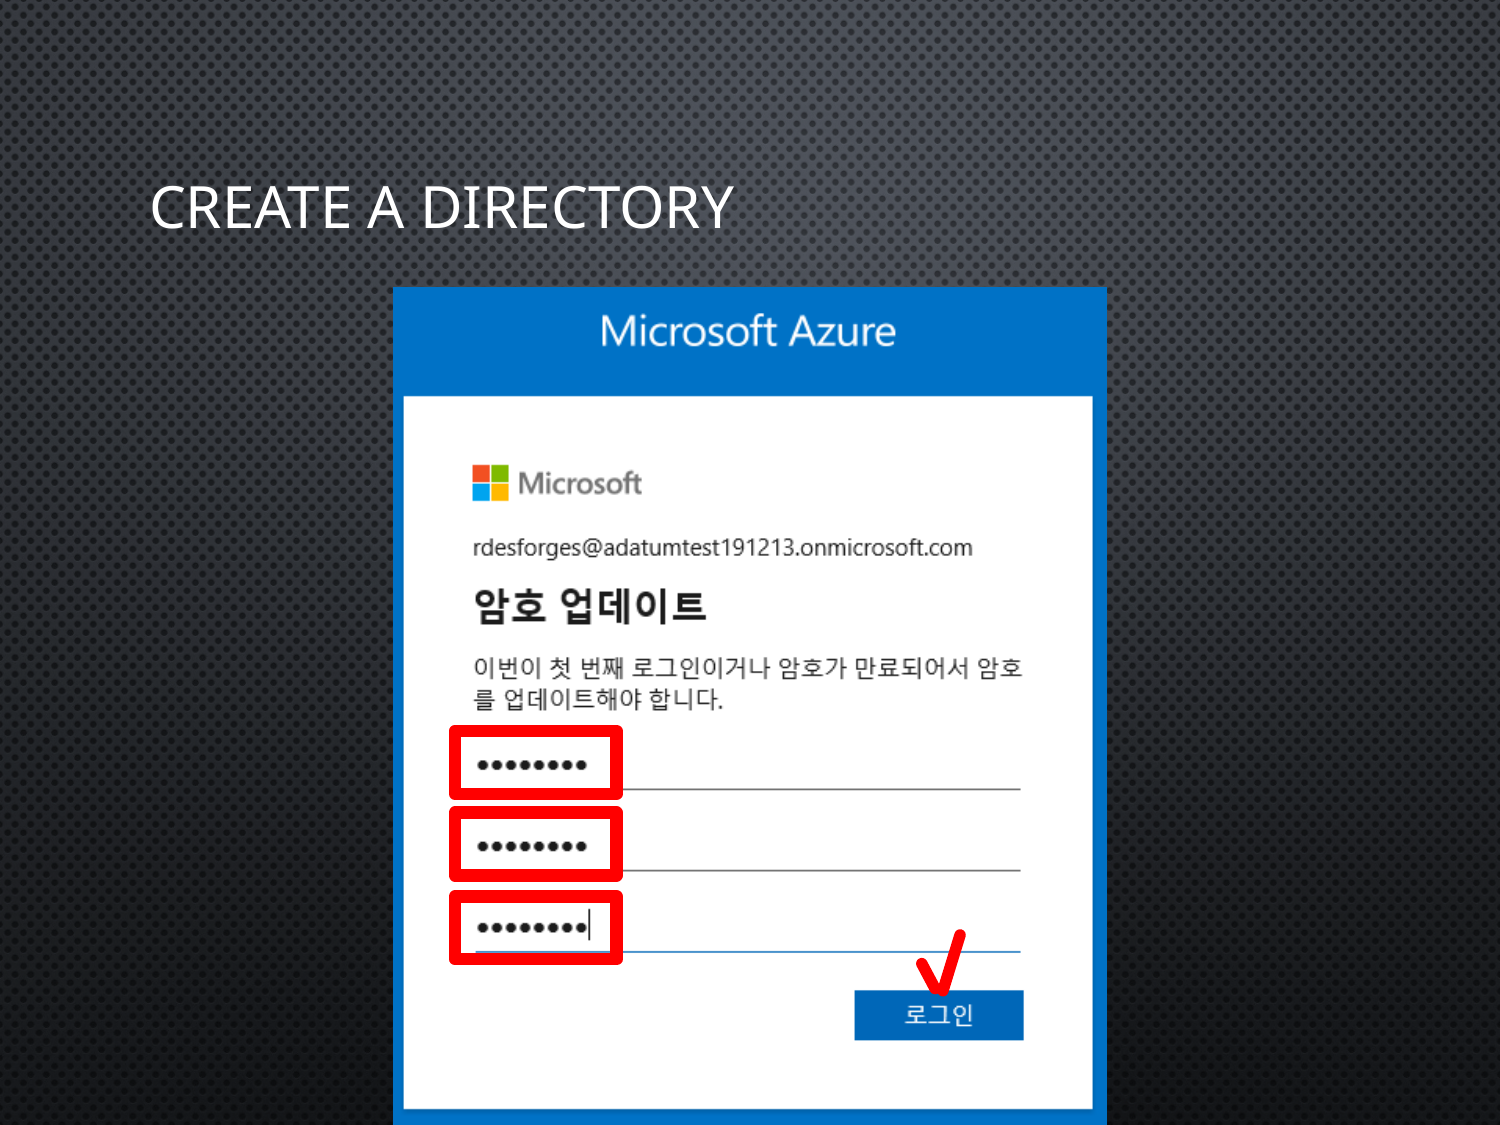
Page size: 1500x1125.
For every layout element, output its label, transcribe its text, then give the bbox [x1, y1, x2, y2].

title Create a Directory [134, 97, 1367, 314]
picture [393, 287, 1107, 1125]
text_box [921, 936, 966, 989]
